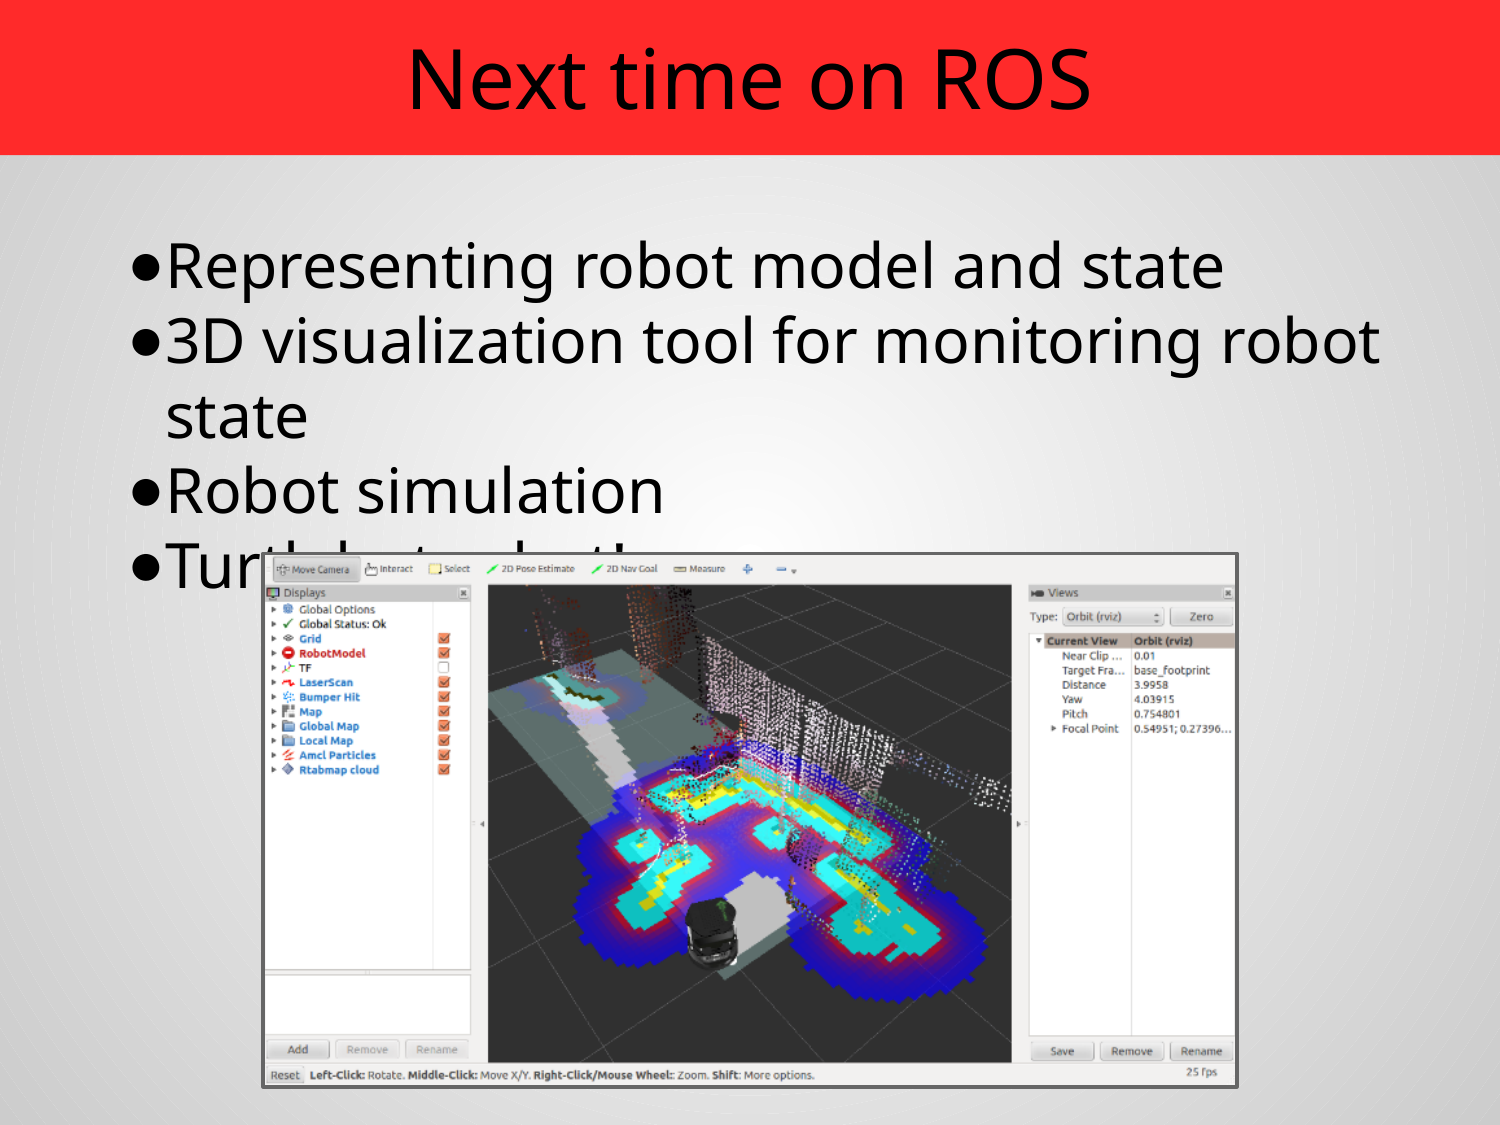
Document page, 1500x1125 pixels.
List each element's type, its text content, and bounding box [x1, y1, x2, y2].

list Representing robot model and state 3D visualization tool for monitoring robot state Robot simulation Turtlebot robot! [75, 211, 1425, 1043]
picture [264, 554, 1236, 1086]
title Next time on ROS [0, 14, 1500, 141]
